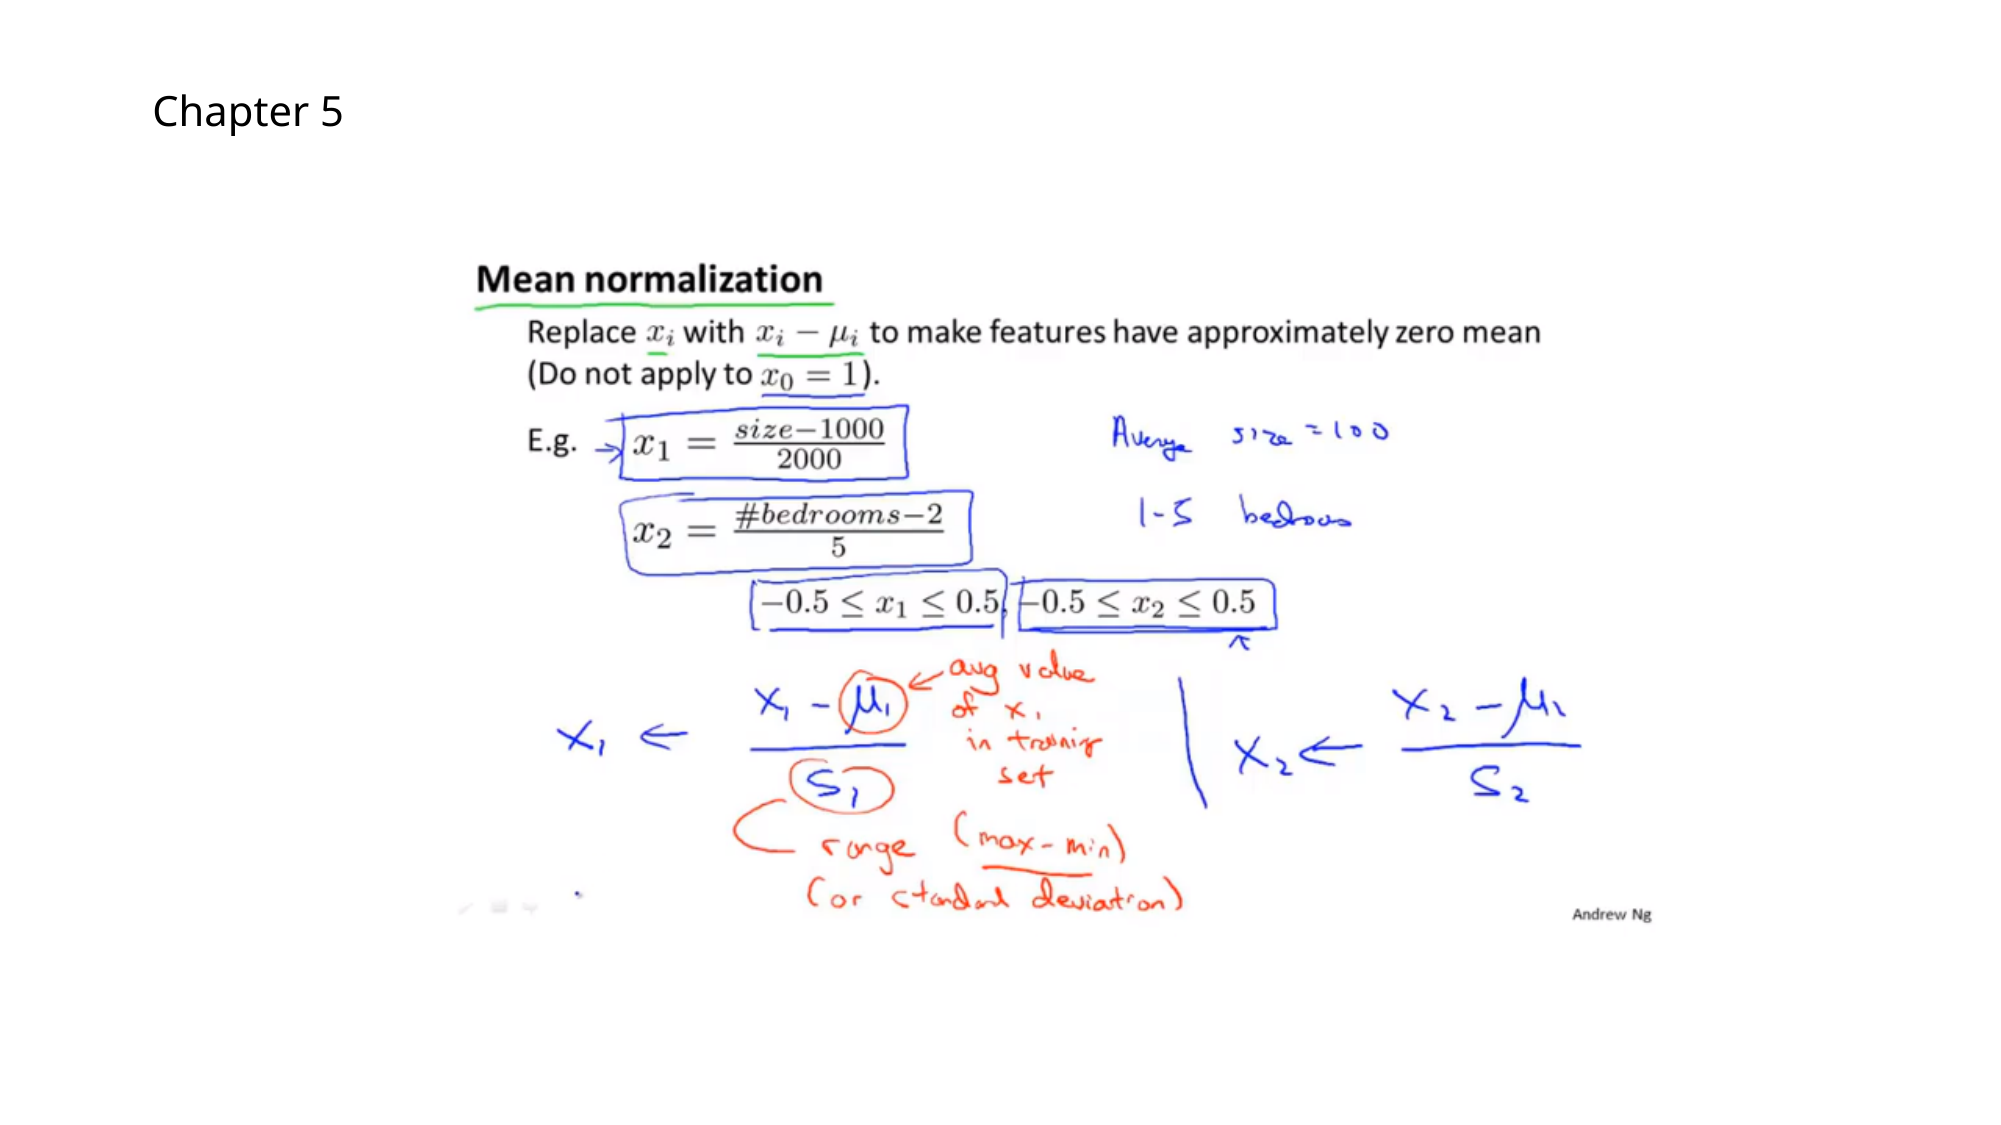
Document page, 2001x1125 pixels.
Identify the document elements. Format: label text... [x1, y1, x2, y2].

picture [448, 249, 1674, 937]
text_box Chapter 5 [137, 77, 1802, 193]
